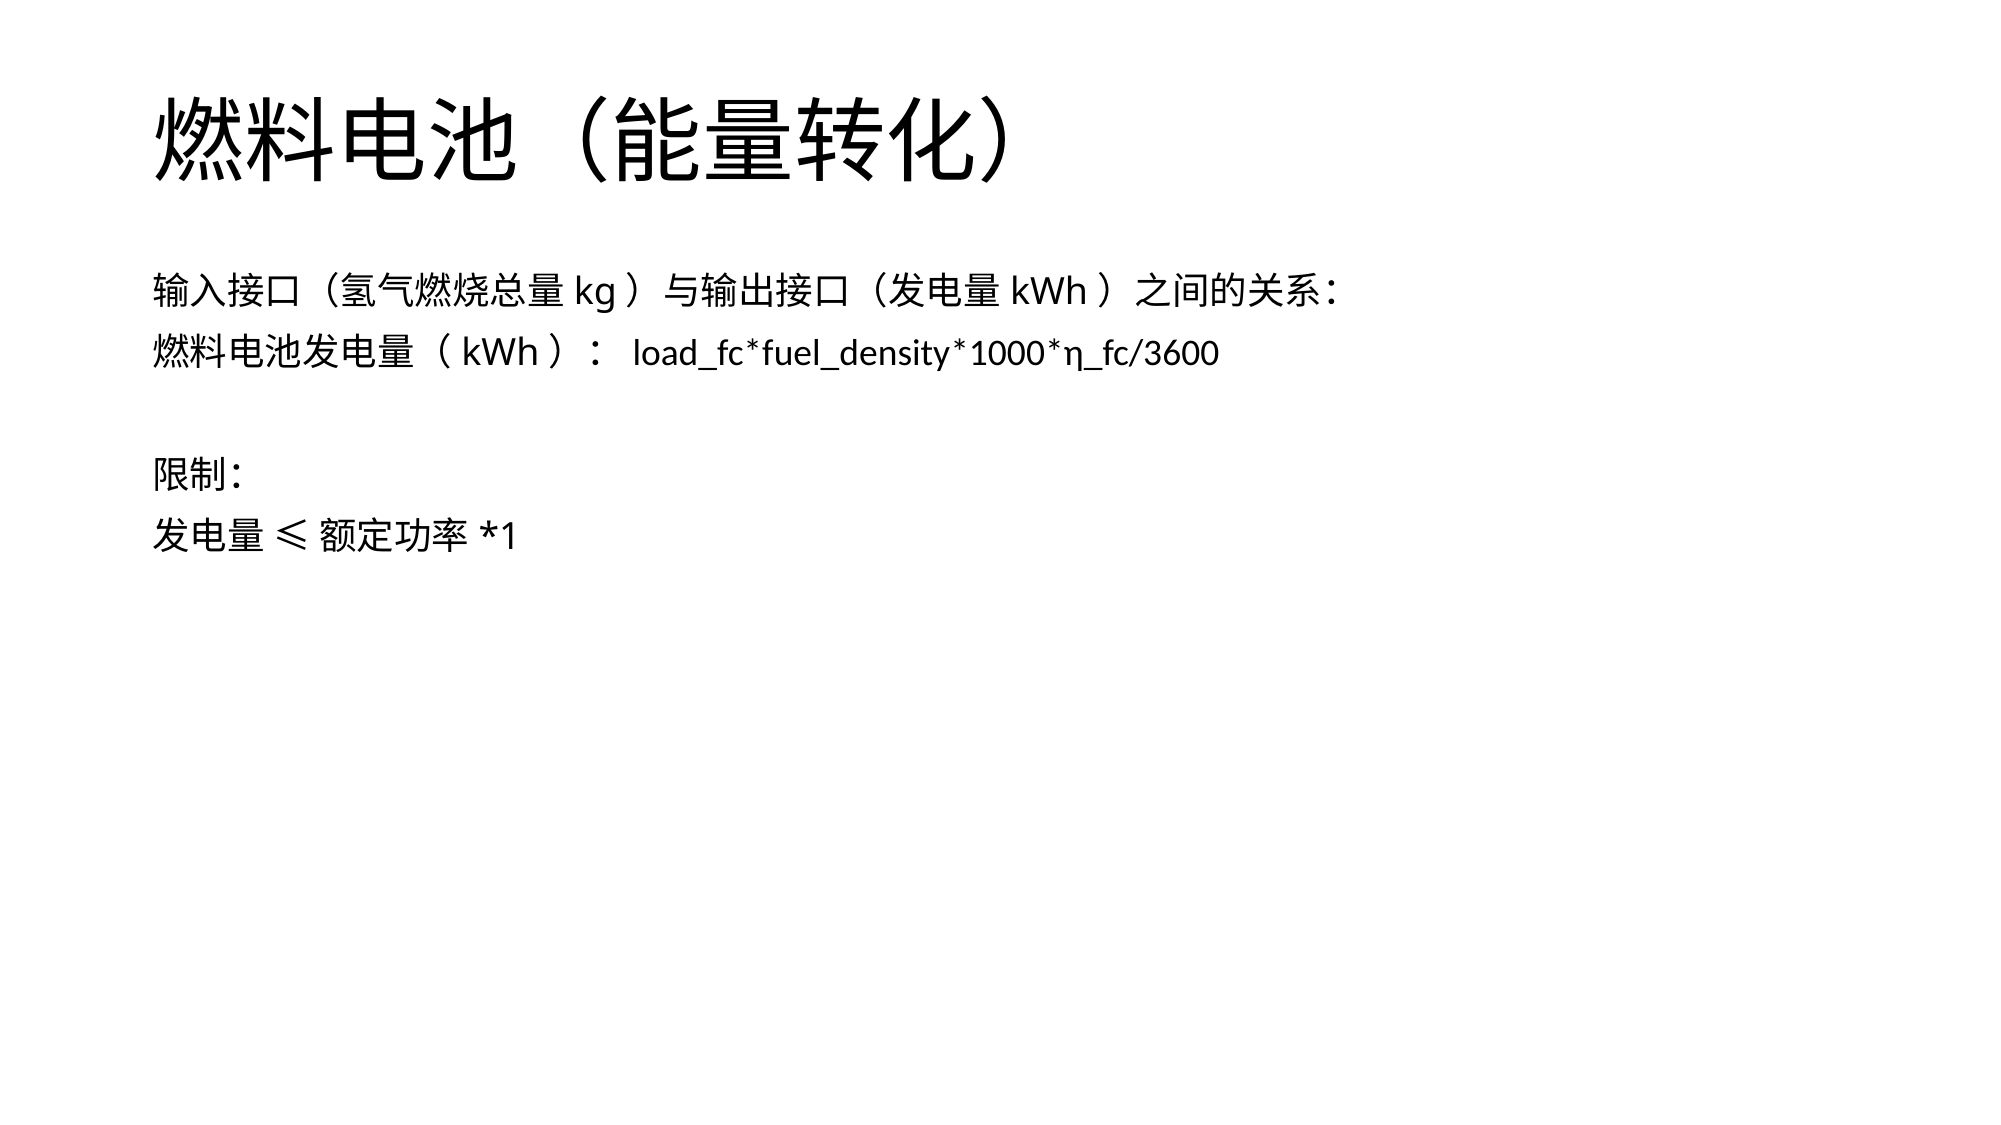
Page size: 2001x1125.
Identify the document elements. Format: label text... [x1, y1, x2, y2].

list 输入接口（氢气燃烧总量kg）与输出接口（发电量kWh）之间的关系： 燃料电池发电量（kWh）：load_fc*fuel_density*1000*η_fc/3600 限制： 发电量 ≤ 额定功率*1 [137, 264, 1863, 979]
title 燃料电池（能量转化） [137, 59, 1863, 231]
